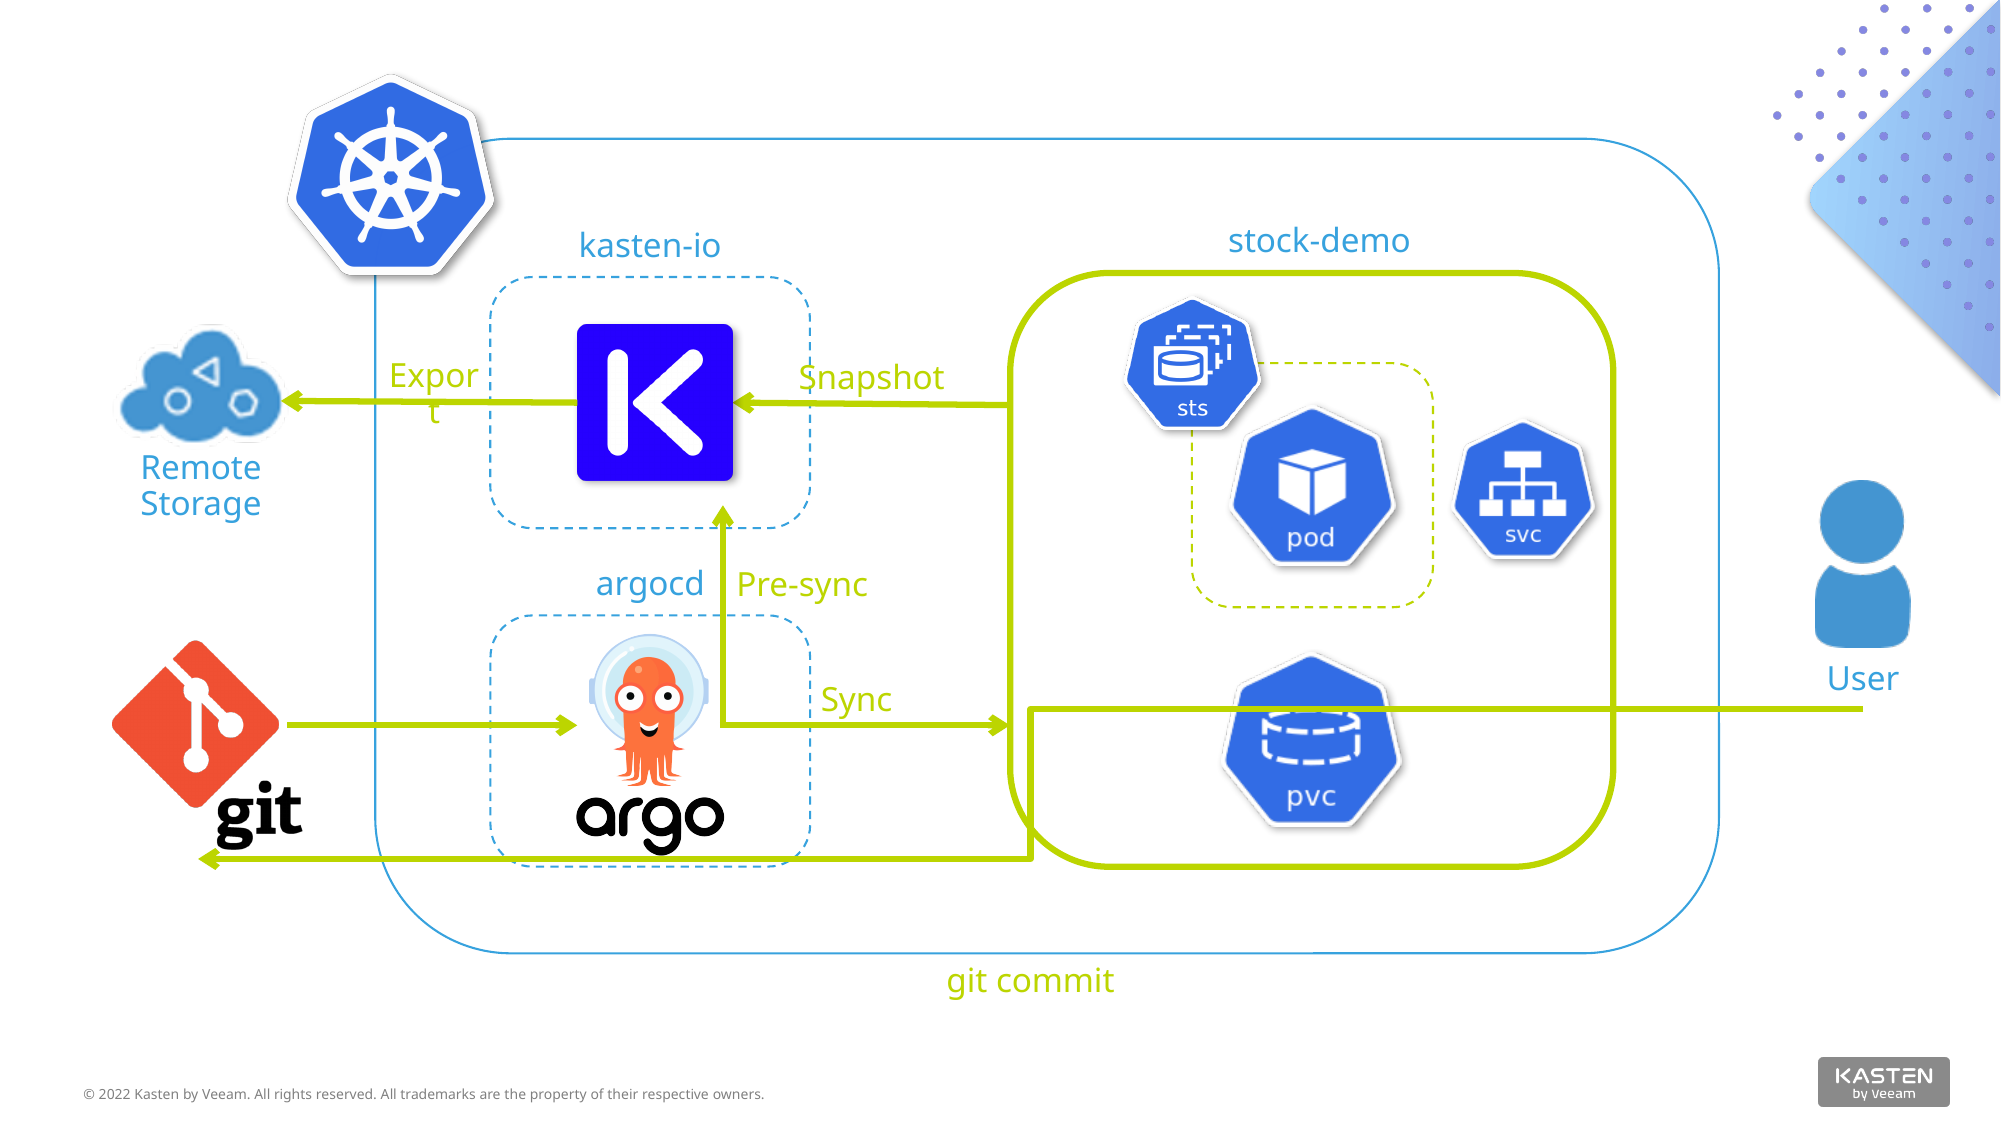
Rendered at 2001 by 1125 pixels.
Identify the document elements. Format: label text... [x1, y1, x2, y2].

picture [1815, 480, 1911, 649]
picture [1450, 418, 1595, 559]
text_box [738, 360, 1013, 406]
picture [101, 631, 327, 857]
text_box [490, 277, 810, 358]
picture [105, 312, 297, 455]
picture [1123, 296, 1396, 566]
text_box [1010, 287, 1614, 706]
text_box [280, 358, 578, 403]
text_box [490, 615, 533, 706]
text_box Remote Storage [91, 450, 311, 488]
picture [576, 324, 733, 481]
picture [1818, 1057, 1950, 1107]
text_box kasten-io [540, 228, 760, 256]
text_box [490, 410, 811, 529]
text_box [538, 505, 1067, 726]
picture [283, 70, 499, 279]
picture [1221, 652, 1402, 708]
picture [1773, 4, 1995, 331]
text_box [197, 708, 1864, 1028]
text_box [719, 682, 1011, 726]
text_box [375, 138, 1719, 706]
text_box User [1753, 662, 1973, 699]
text_box stock-demo [1055, 223, 1584, 287]
